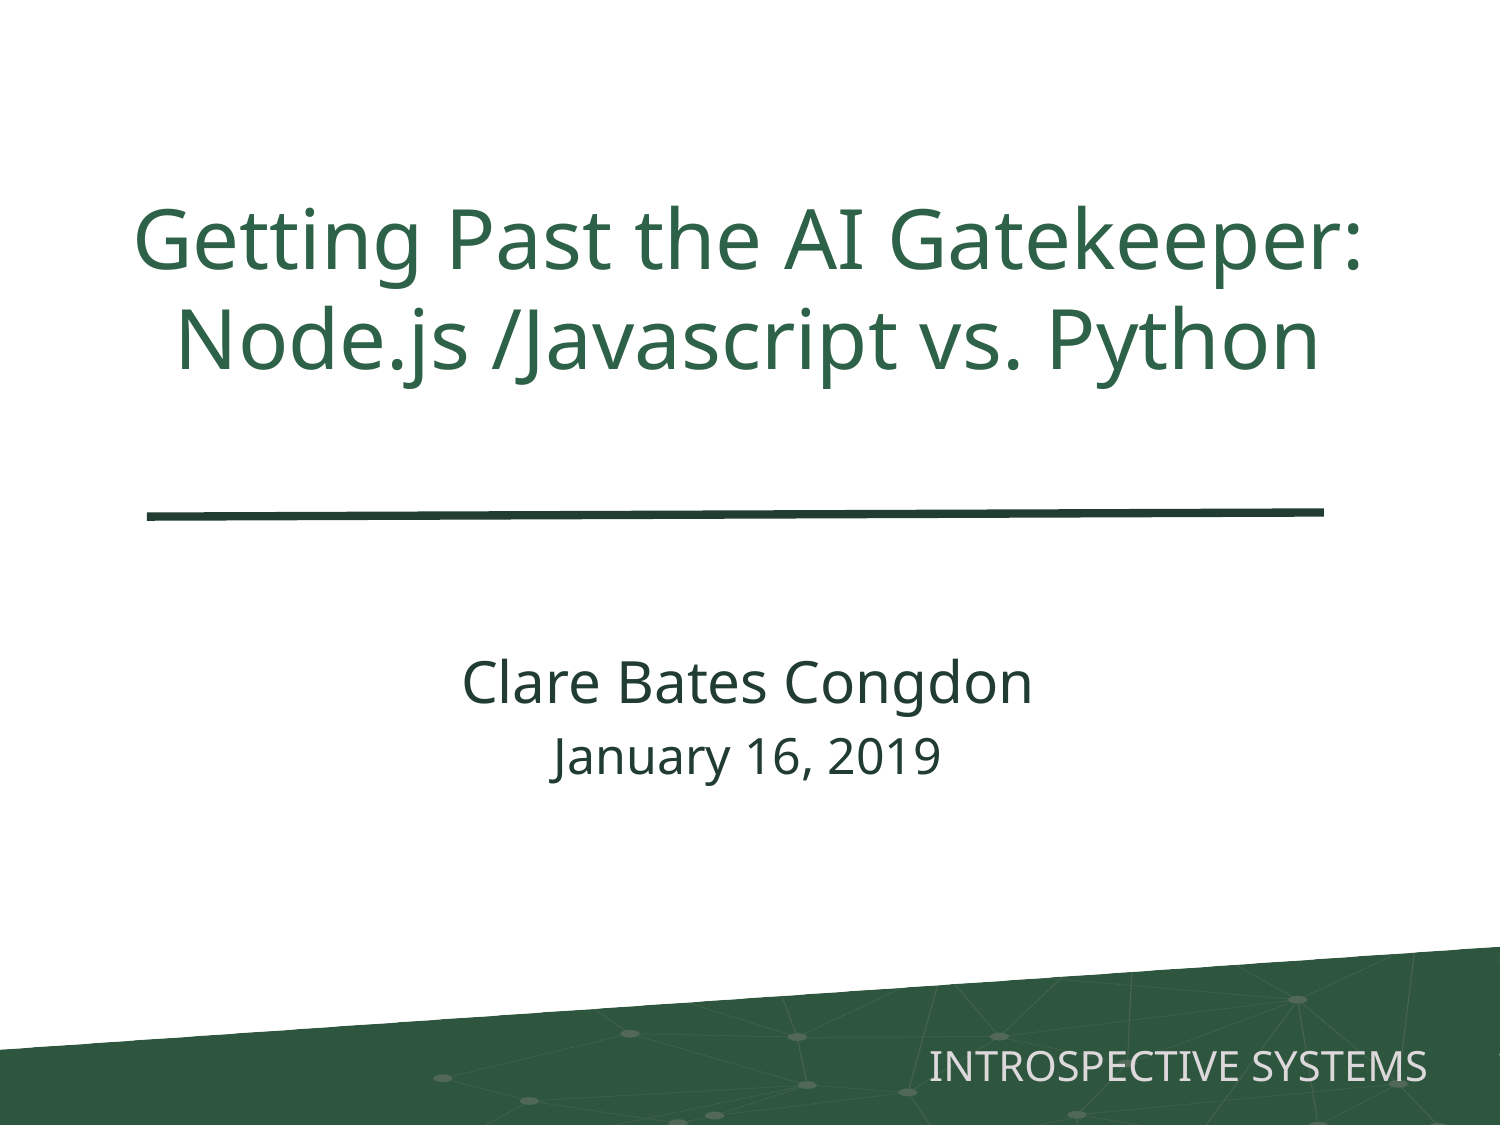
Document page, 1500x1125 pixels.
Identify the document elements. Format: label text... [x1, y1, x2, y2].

title Getting Past the AI Gatekeeper: Node.js /Javascript vs. Python [82, 130, 1416, 443]
subtitle Clare Bates Congdon January 16, 2019 [222, 637, 1273, 856]
picture [0, 936, 1500, 1125]
